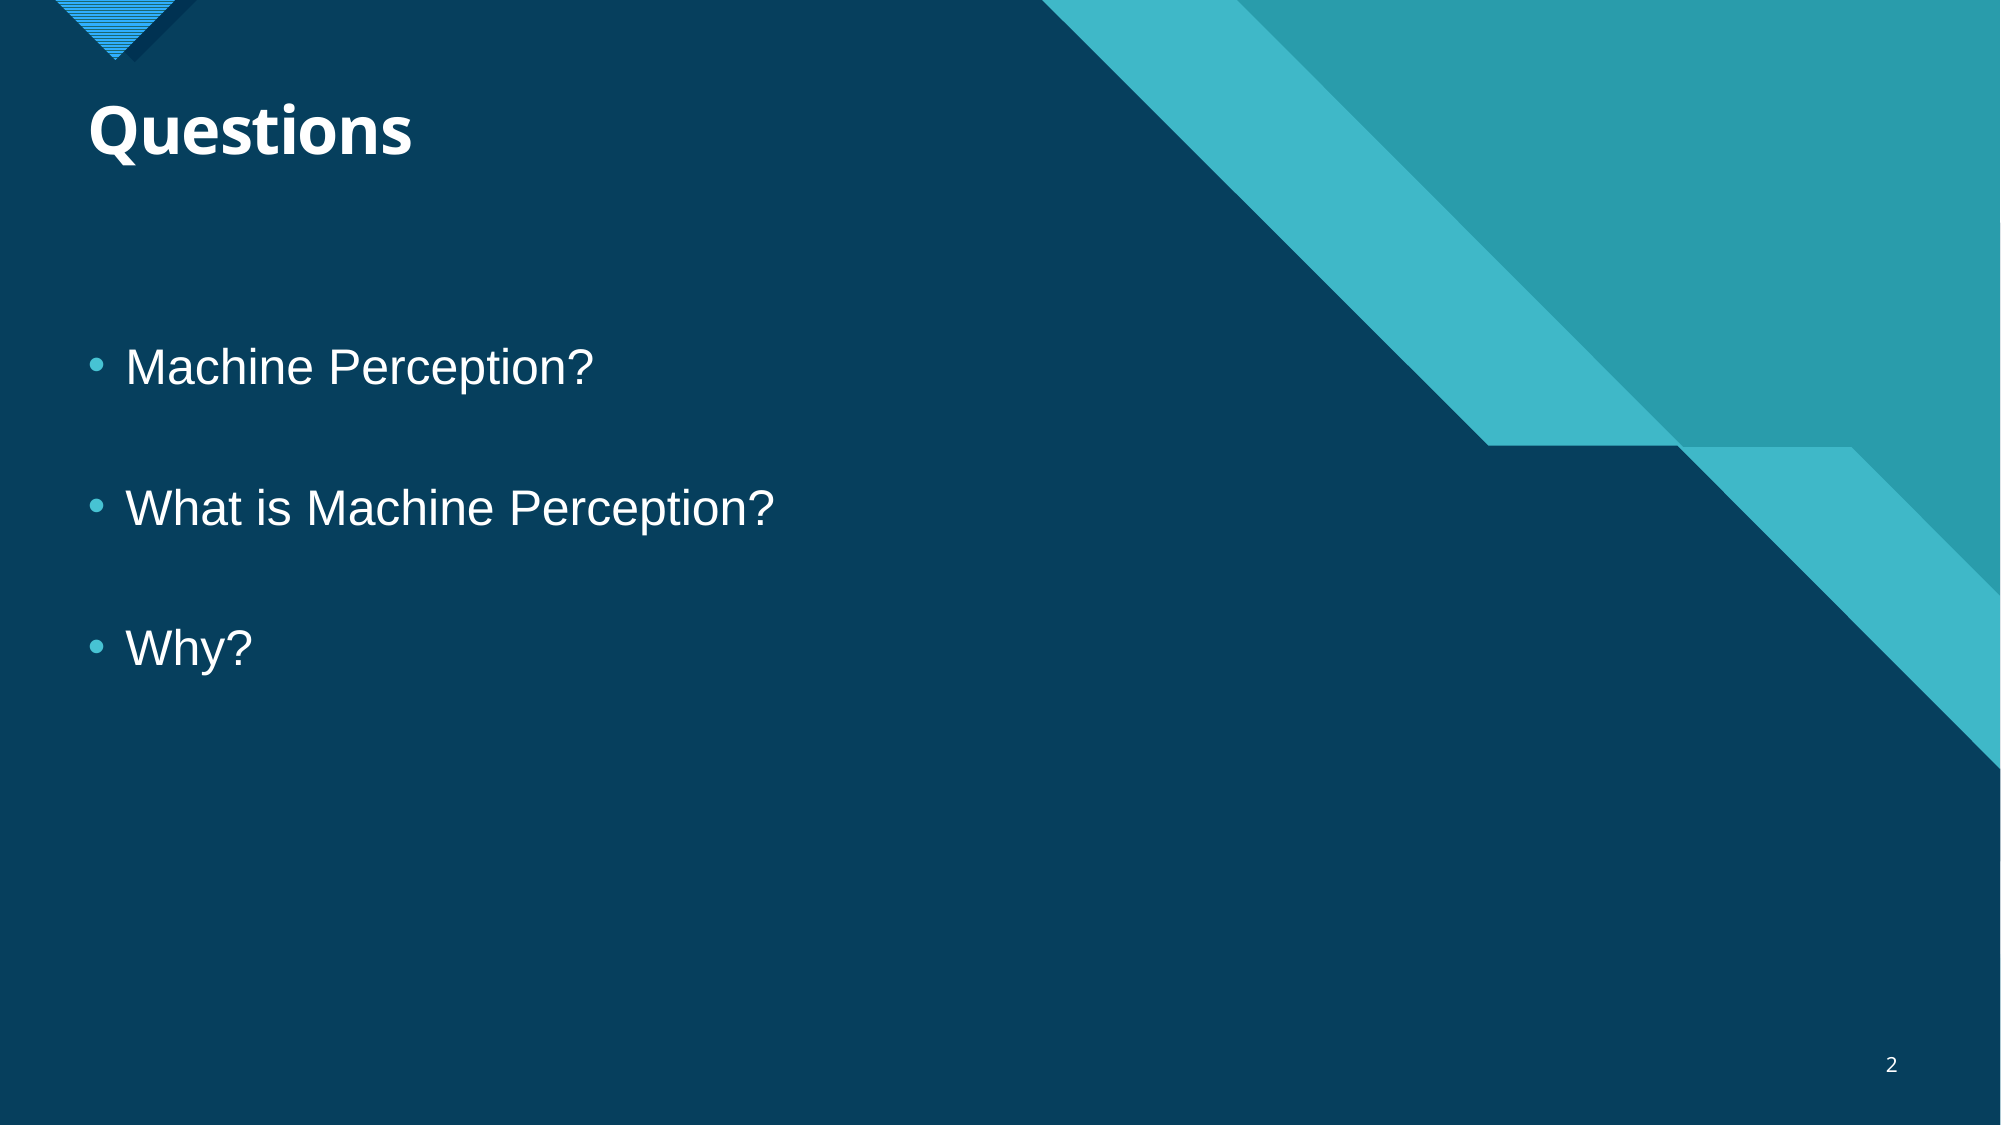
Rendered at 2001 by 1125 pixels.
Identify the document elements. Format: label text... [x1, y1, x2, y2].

title Questions [72, 89, 1913, 177]
list Machine Perception? What is Machine Perception? Why? [72, 266, 1175, 939]
slide_number 2 [1845, 1035, 1913, 1096]
